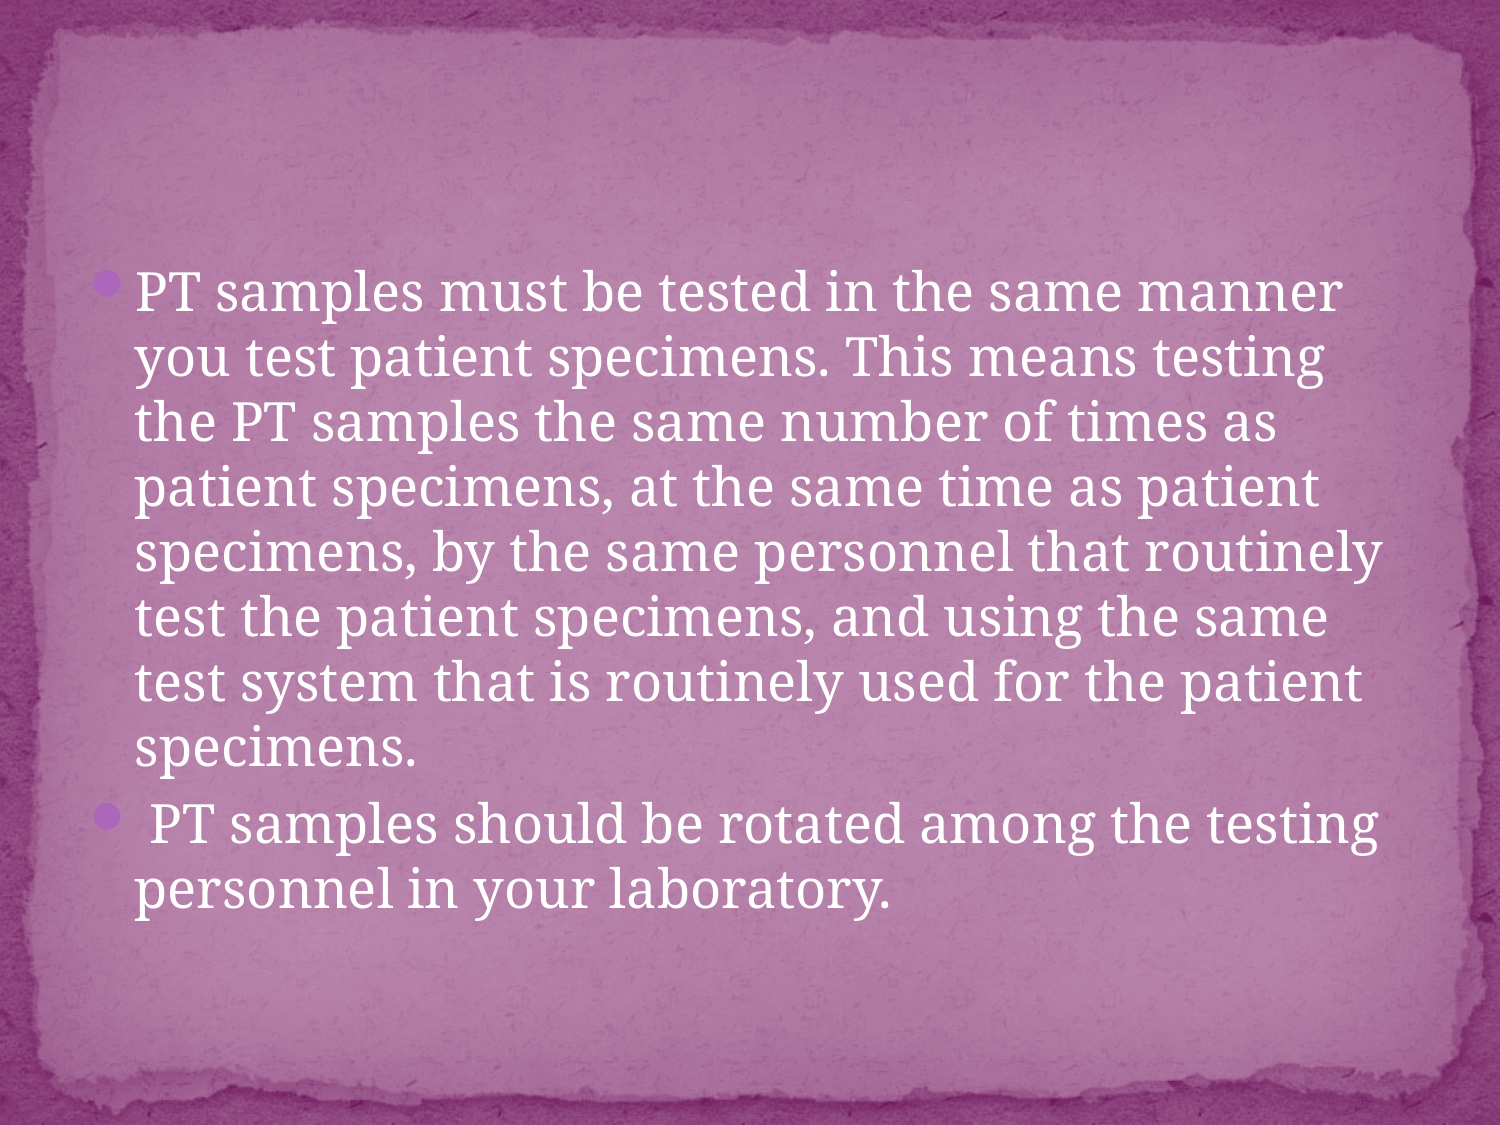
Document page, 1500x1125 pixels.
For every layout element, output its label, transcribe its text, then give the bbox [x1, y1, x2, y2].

list PT samples must be tested in the same manner you test patient specimens. This means testing the PT samples the same number of times as patient specimens, at the same time as patient specimens, by the same personnel that routinely test the patient specimens, and using the same test system that is routinely used for the patient specimens. PT samples should be rotated among the testing personnel in your laboratory. [75, 249, 1425, 1000]
